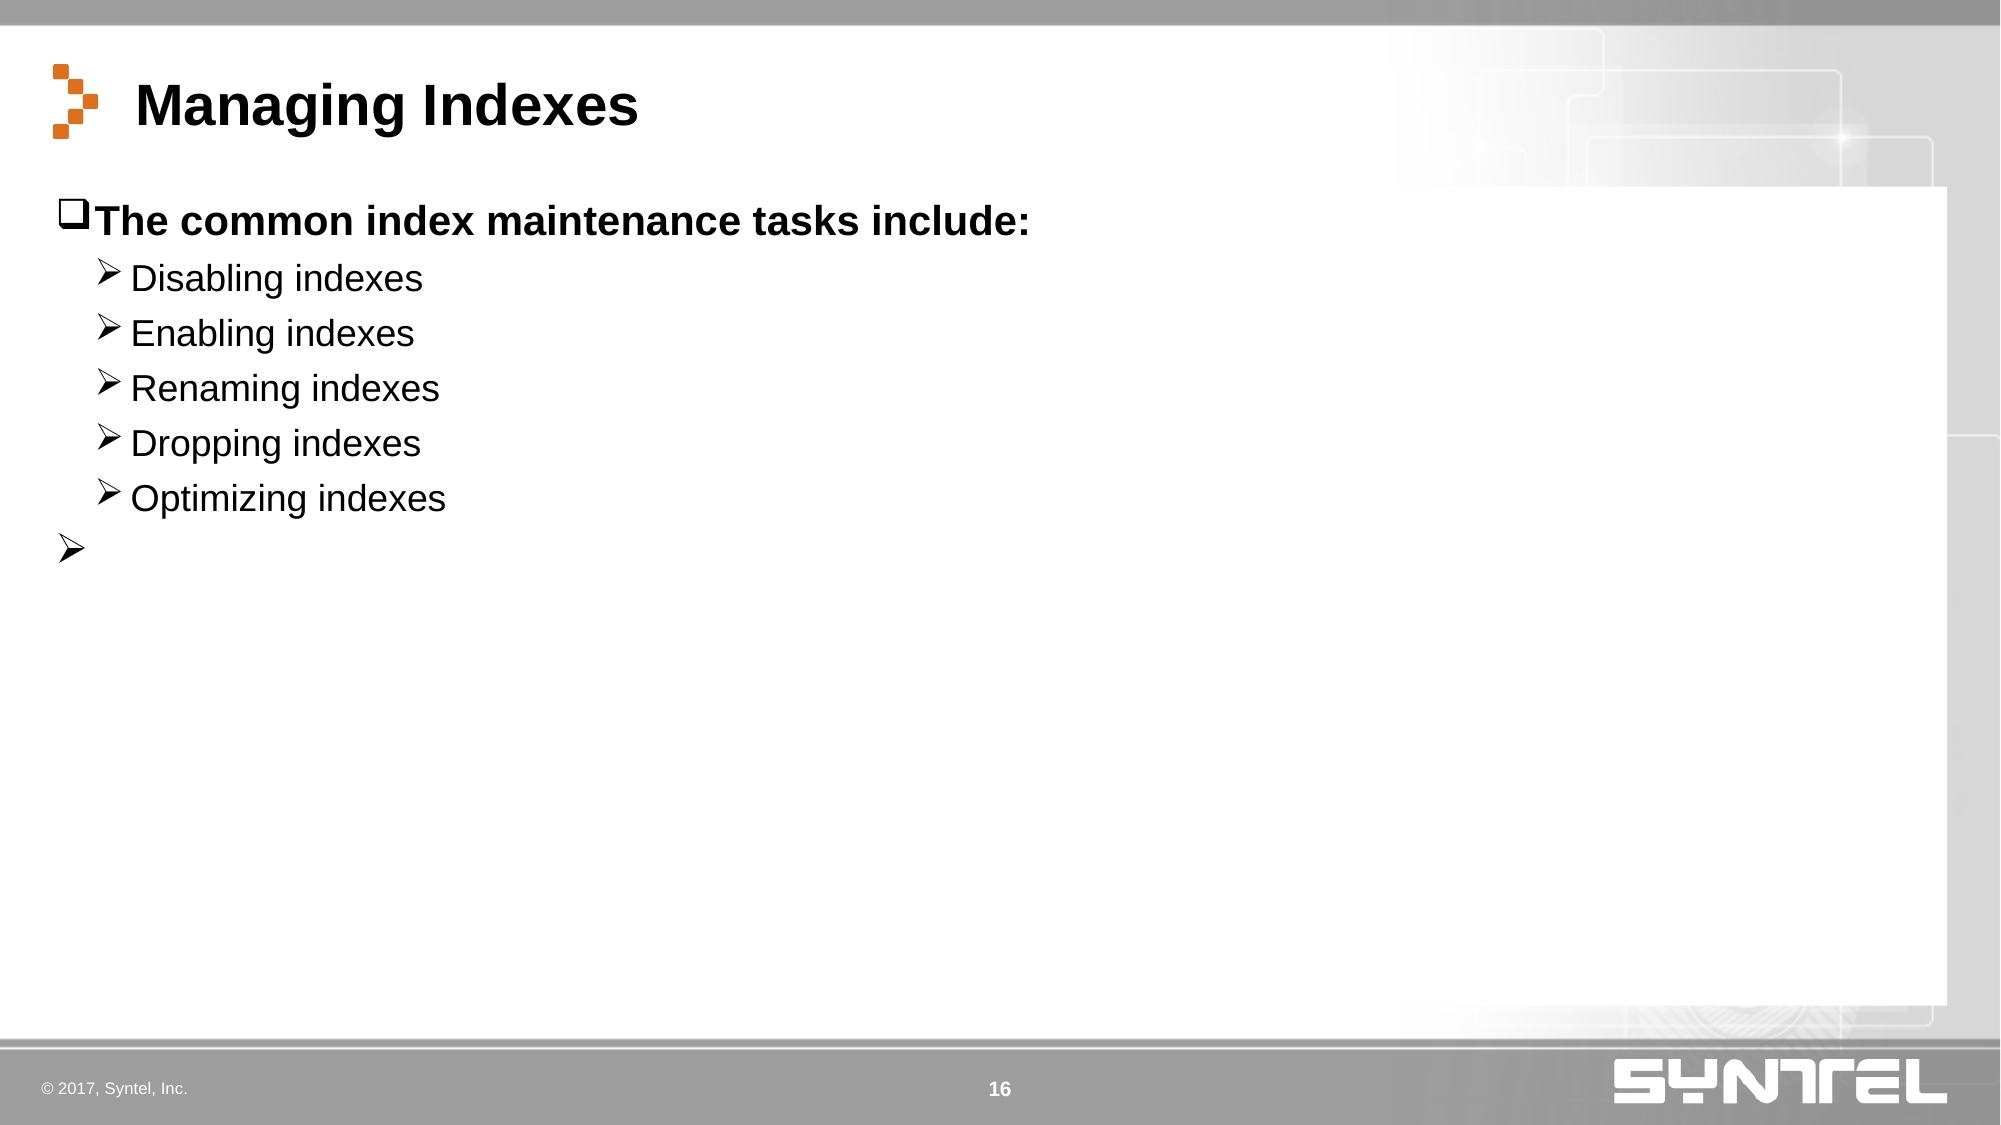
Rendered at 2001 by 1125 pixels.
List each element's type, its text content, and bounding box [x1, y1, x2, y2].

title Managing Indexes [120, 43, 1949, 160]
picture [0, 0, 2001, 1125]
list The common index maintenance tasks include: Disabling indexes Enabling indexes Renaming indexes Dropping indexes Optimizing indexes [40, 186, 1948, 1006]
